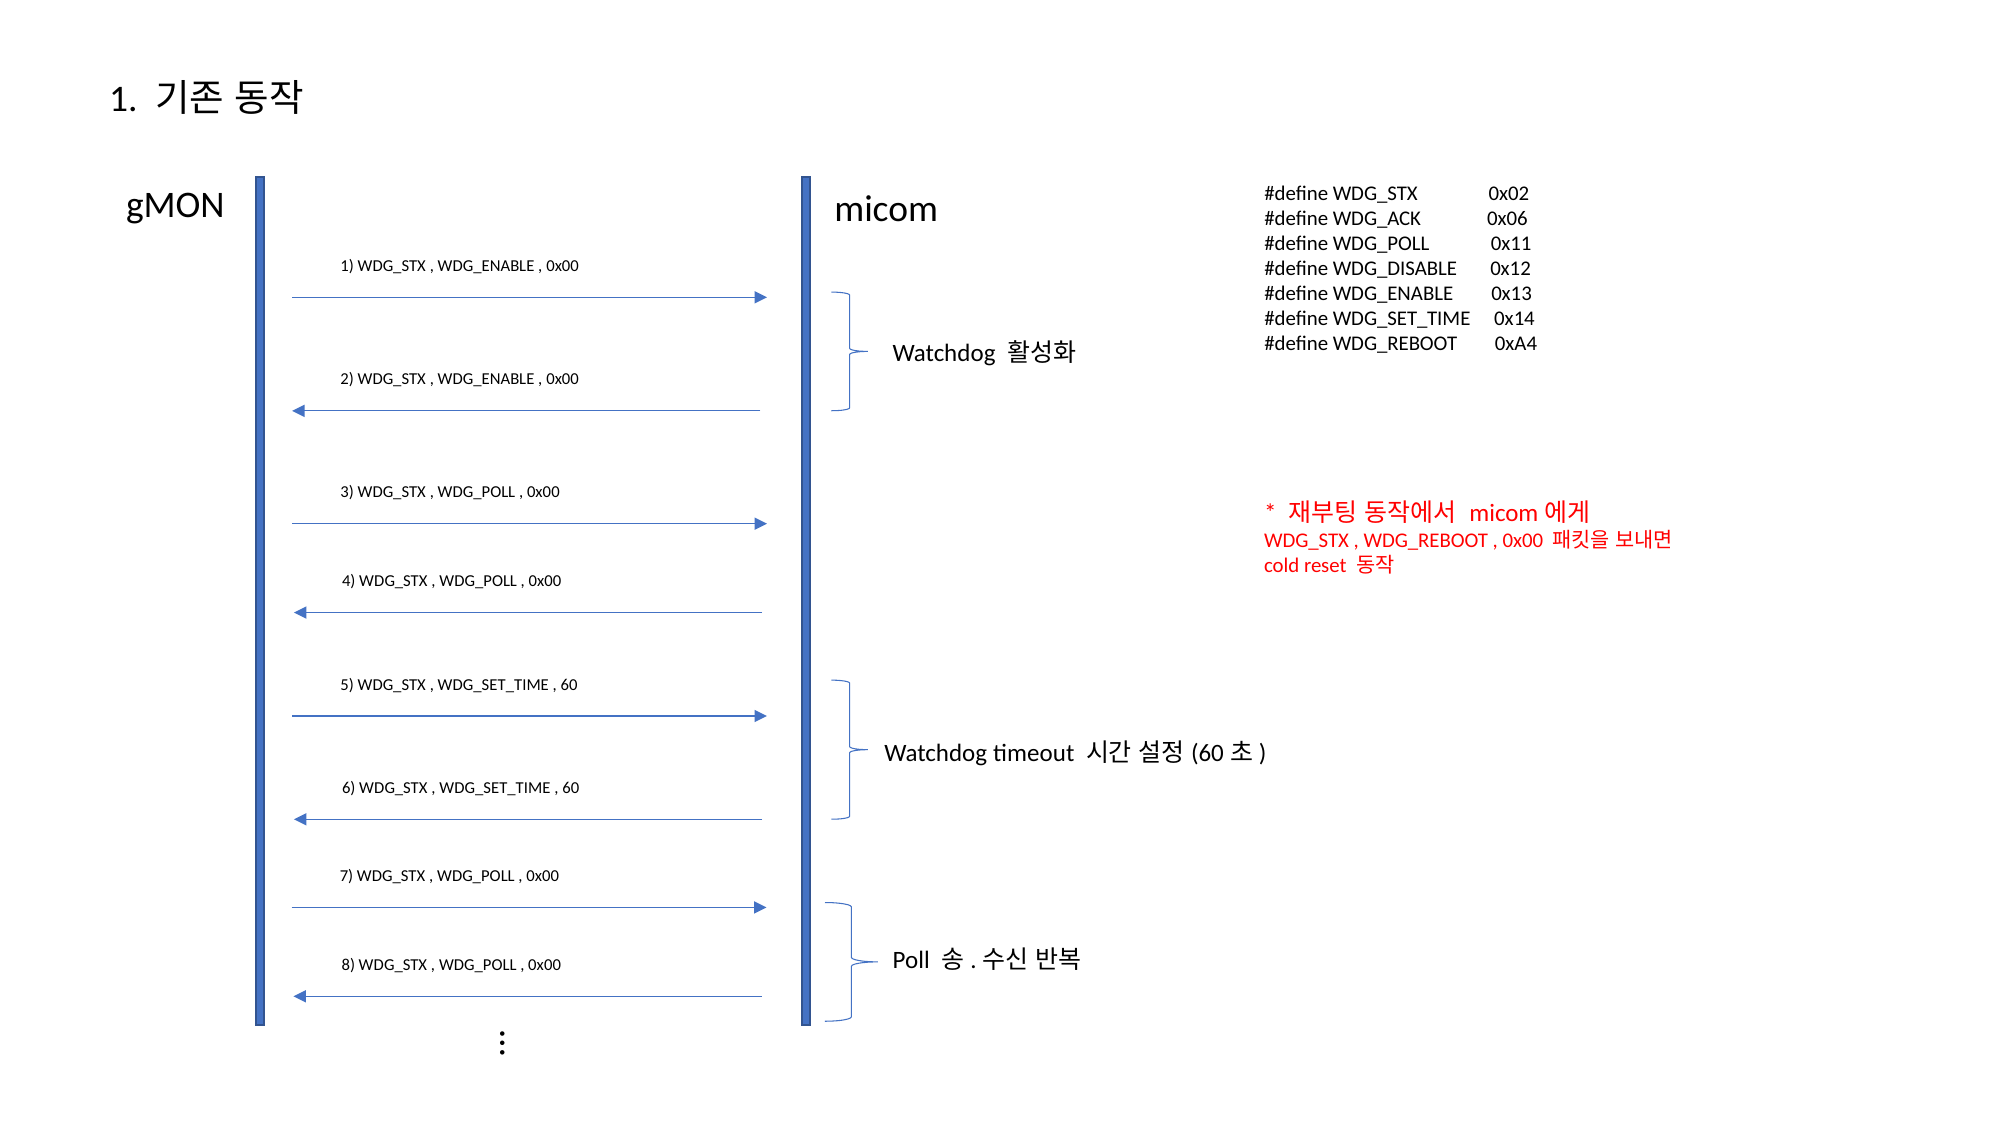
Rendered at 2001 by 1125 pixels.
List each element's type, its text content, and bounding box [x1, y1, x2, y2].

text_box … [469, 1016, 546, 1084]
text_box #define WDG_STX 0x02 #define WDG_ACK 0x06 #define WDG_POLL 0x11 #define WDG_DISABLE 0x12 #define WDG_ENABLE 0x13 #define WDG_SET_TIME 0x14 #define WDG_REBOOT 0xA4 [1249, 172, 1593, 363]
text_box micom [819, 176, 973, 237]
text_box 3) WDG_STX , WDG_POLL , 0x00 [325, 473, 612, 509]
text_box Watchdog timeout 시간 설정(60초) [869, 728, 1348, 774]
text_box [831, 291, 868, 412]
text_box [255, 176, 265, 1026]
text_box 8) WDG_STX , WDG_POLL , 0x00 [326, 946, 613, 982]
text_box 4) WDG_STX , WDG_POLL , 0x00 [327, 562, 613, 598]
text_box 1) WDG_STX , WDG_ENABLE , 0x00 [325, 247, 612, 283]
text_box [831, 679, 868, 820]
text_box [801, 176, 811, 1026]
text_box 7) WDG_STX , WDG_POLL , 0x00 [325, 857, 611, 893]
text_box * 재부팅 동작에서 micom에게 WDG_STX , WDG_REBOOT , 0x00 패킷을 보내면 cold reset 동작 [1249, 489, 1703, 585]
text_box 5) WDG_STX , WDG_SET_TIME , 60 [325, 666, 612, 701]
text_box [824, 902, 877, 1022]
text_box 1. 기존 동작 [94, 66, 602, 127]
text_box Poll 송.수신 반복 [877, 936, 1197, 982]
text_box 6) WDG_STX , WDG_SET_TIME , 60 [327, 769, 613, 805]
text_box 2) WDG_STX , WDG_ENABLE , 0x00 [325, 360, 612, 396]
text_box Watchdog 활성화 [877, 328, 1197, 374]
text_box gMON [111, 172, 264, 233]
